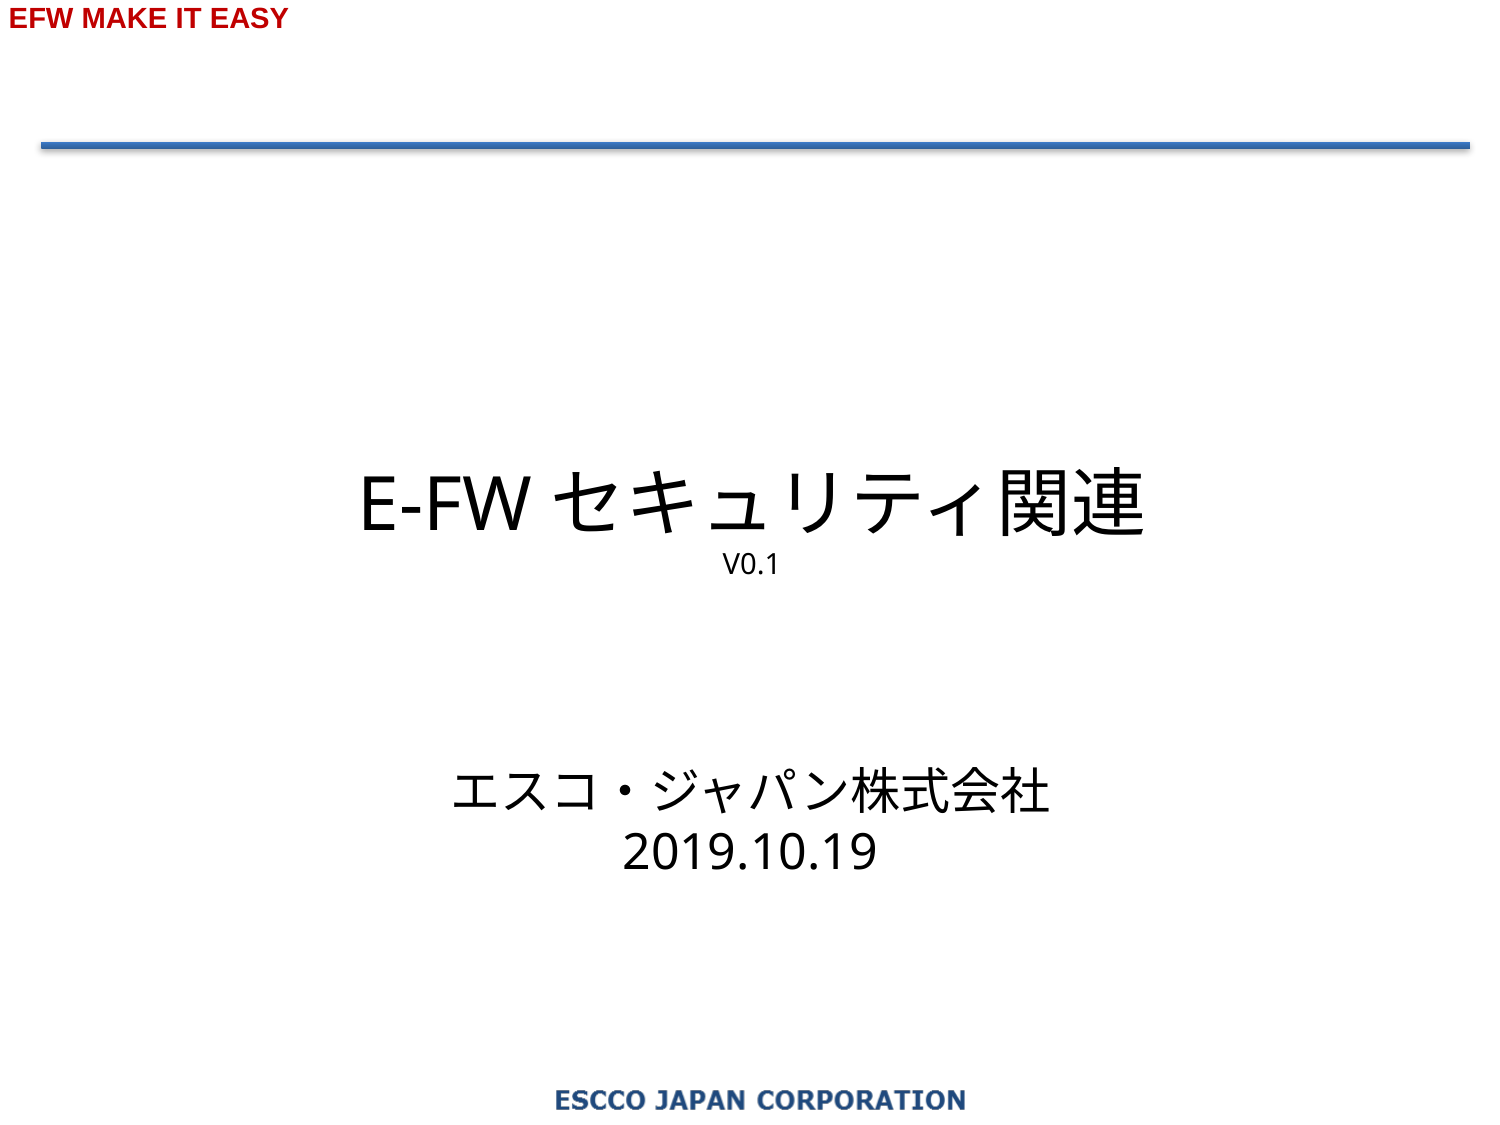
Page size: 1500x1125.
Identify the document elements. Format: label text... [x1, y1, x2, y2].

text_box エスコ・ジャパン株式会社 2019.10.19 [0, 716, 1500, 923]
picture [523, 1069, 999, 1125]
text_box E-FWセキュリティ関連 V0.1 [114, 397, 1390, 639]
